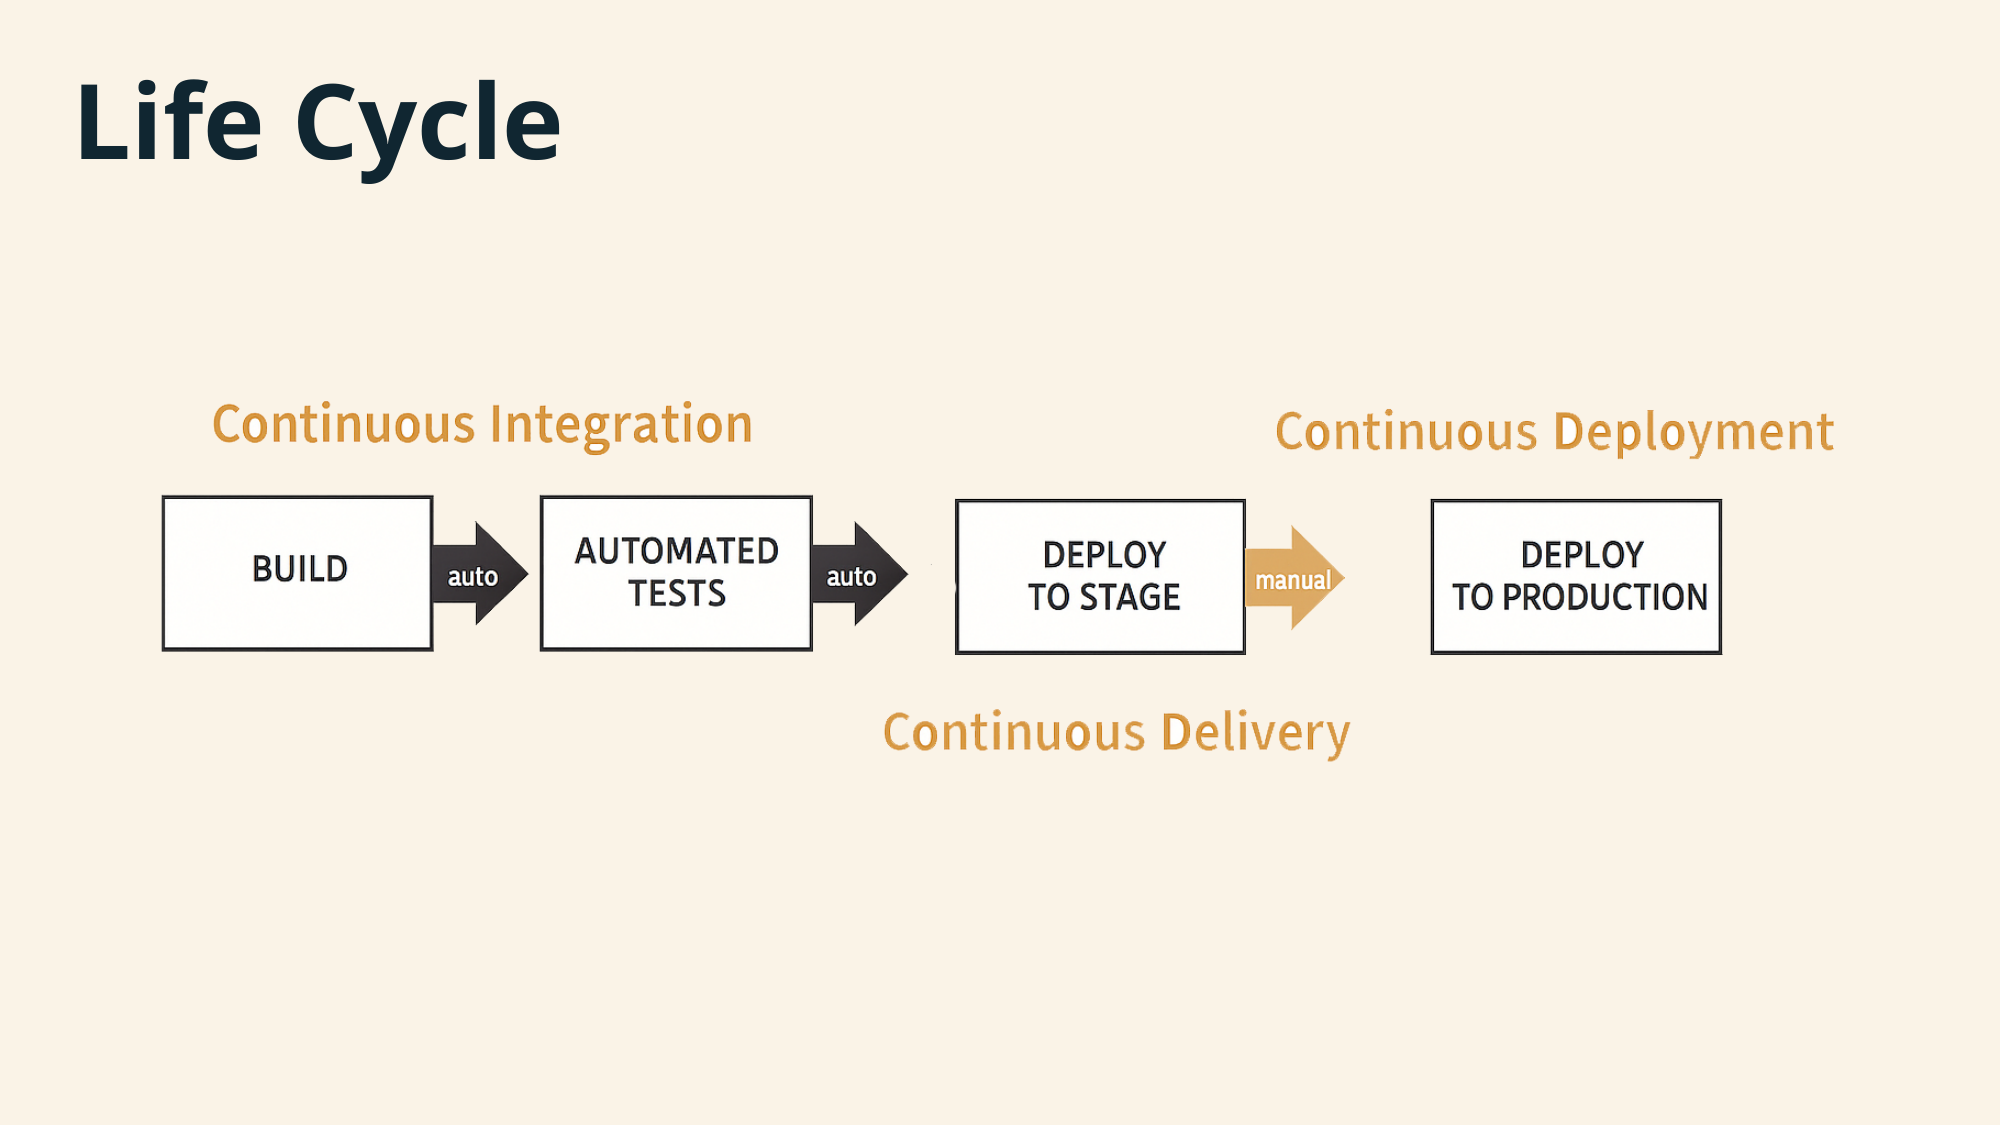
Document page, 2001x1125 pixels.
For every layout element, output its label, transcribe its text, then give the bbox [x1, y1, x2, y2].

picture [155, 312, 1845, 813]
text_box Life Cycle [57, 47, 1615, 276]
